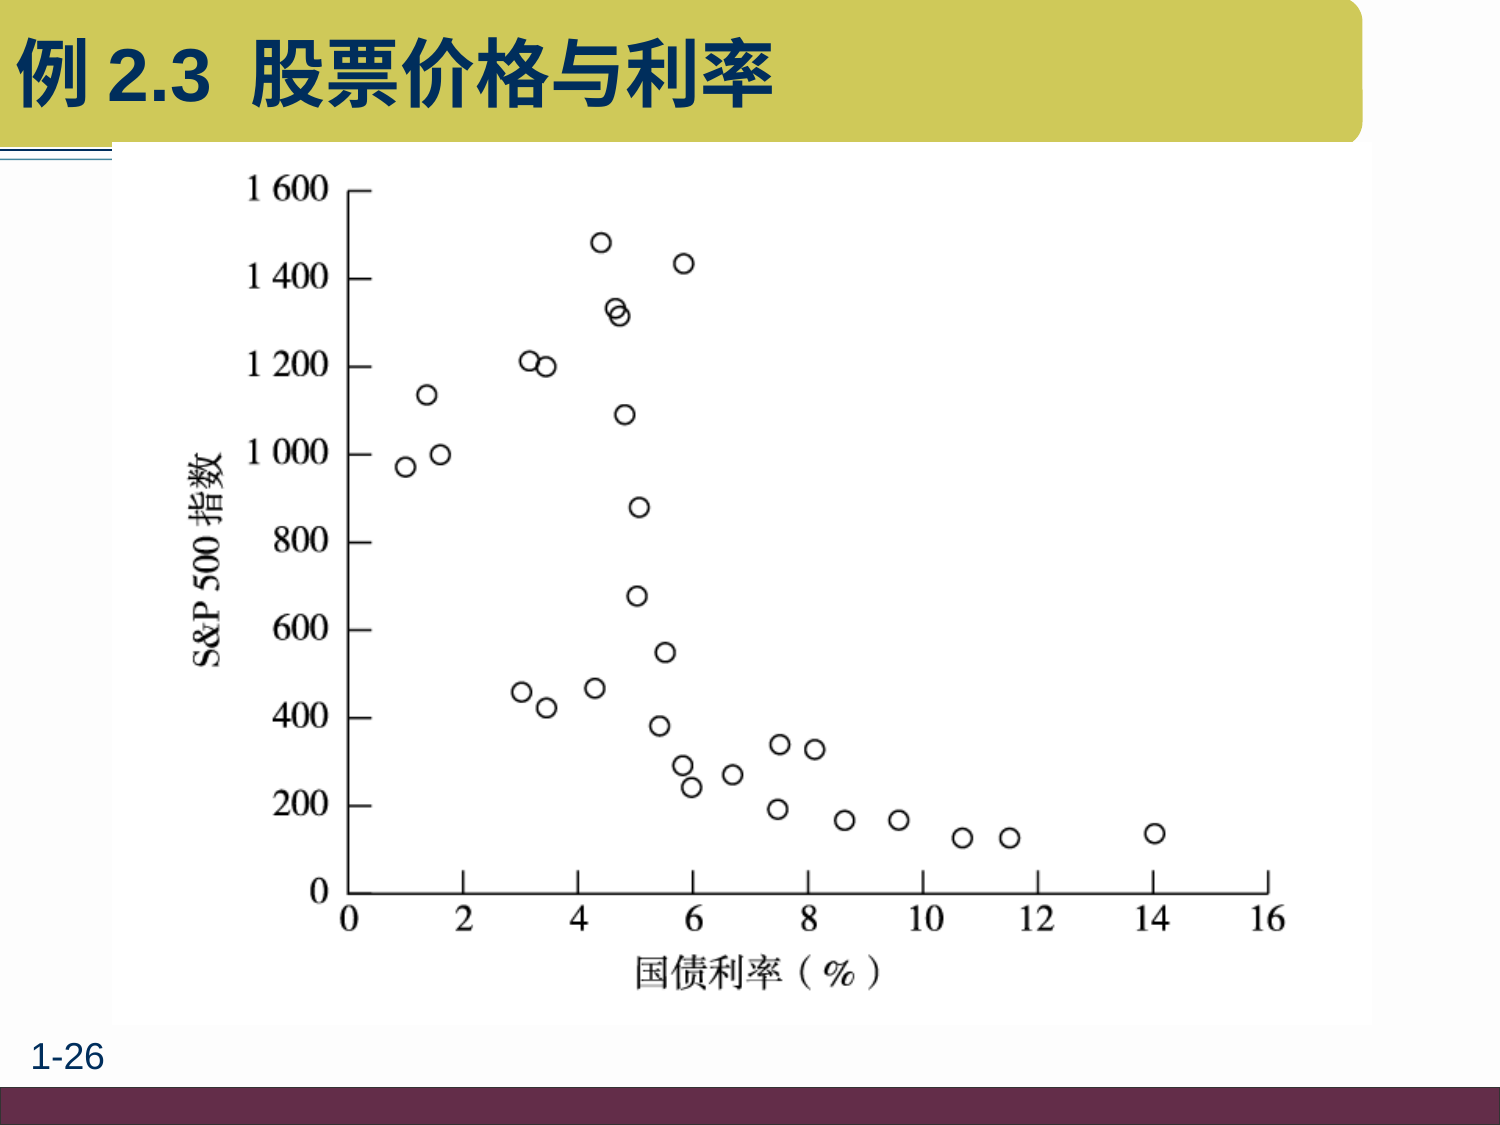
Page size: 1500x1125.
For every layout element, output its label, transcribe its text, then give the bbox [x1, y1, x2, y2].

picture [112, 142, 1372, 1025]
title 例2.3 股票价格与利率 [0, 0, 1350, 147]
